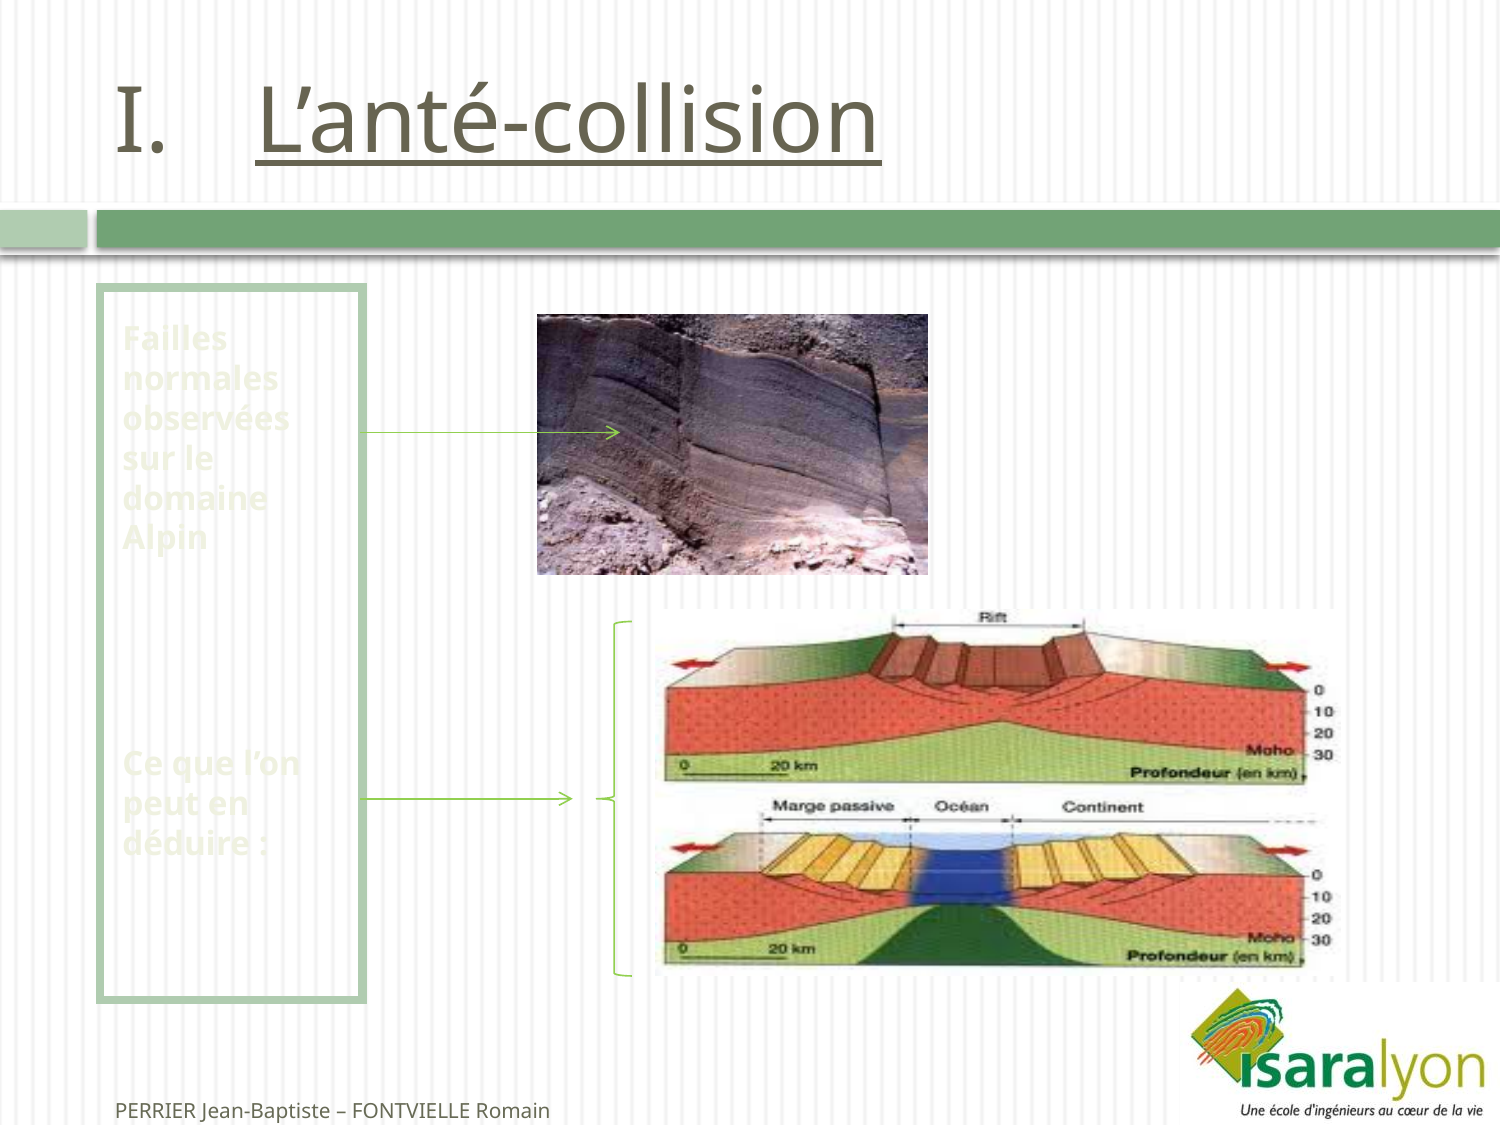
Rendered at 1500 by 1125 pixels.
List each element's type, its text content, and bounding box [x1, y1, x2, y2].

text_box [595, 620, 632, 977]
title L’anté-collision [99, 44, 1425, 188]
list Failles normales observées sur le domaine Alpin Ce que l’on peut en déduire : [96, 283, 367, 1004]
footer PERRIER Jean-Baptiste – FONTVIELLE Romain [99, 1081, 990, 1125]
picture [1180, 982, 1500, 1125]
picture [655, 609, 1341, 977]
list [537, 314, 928, 575]
